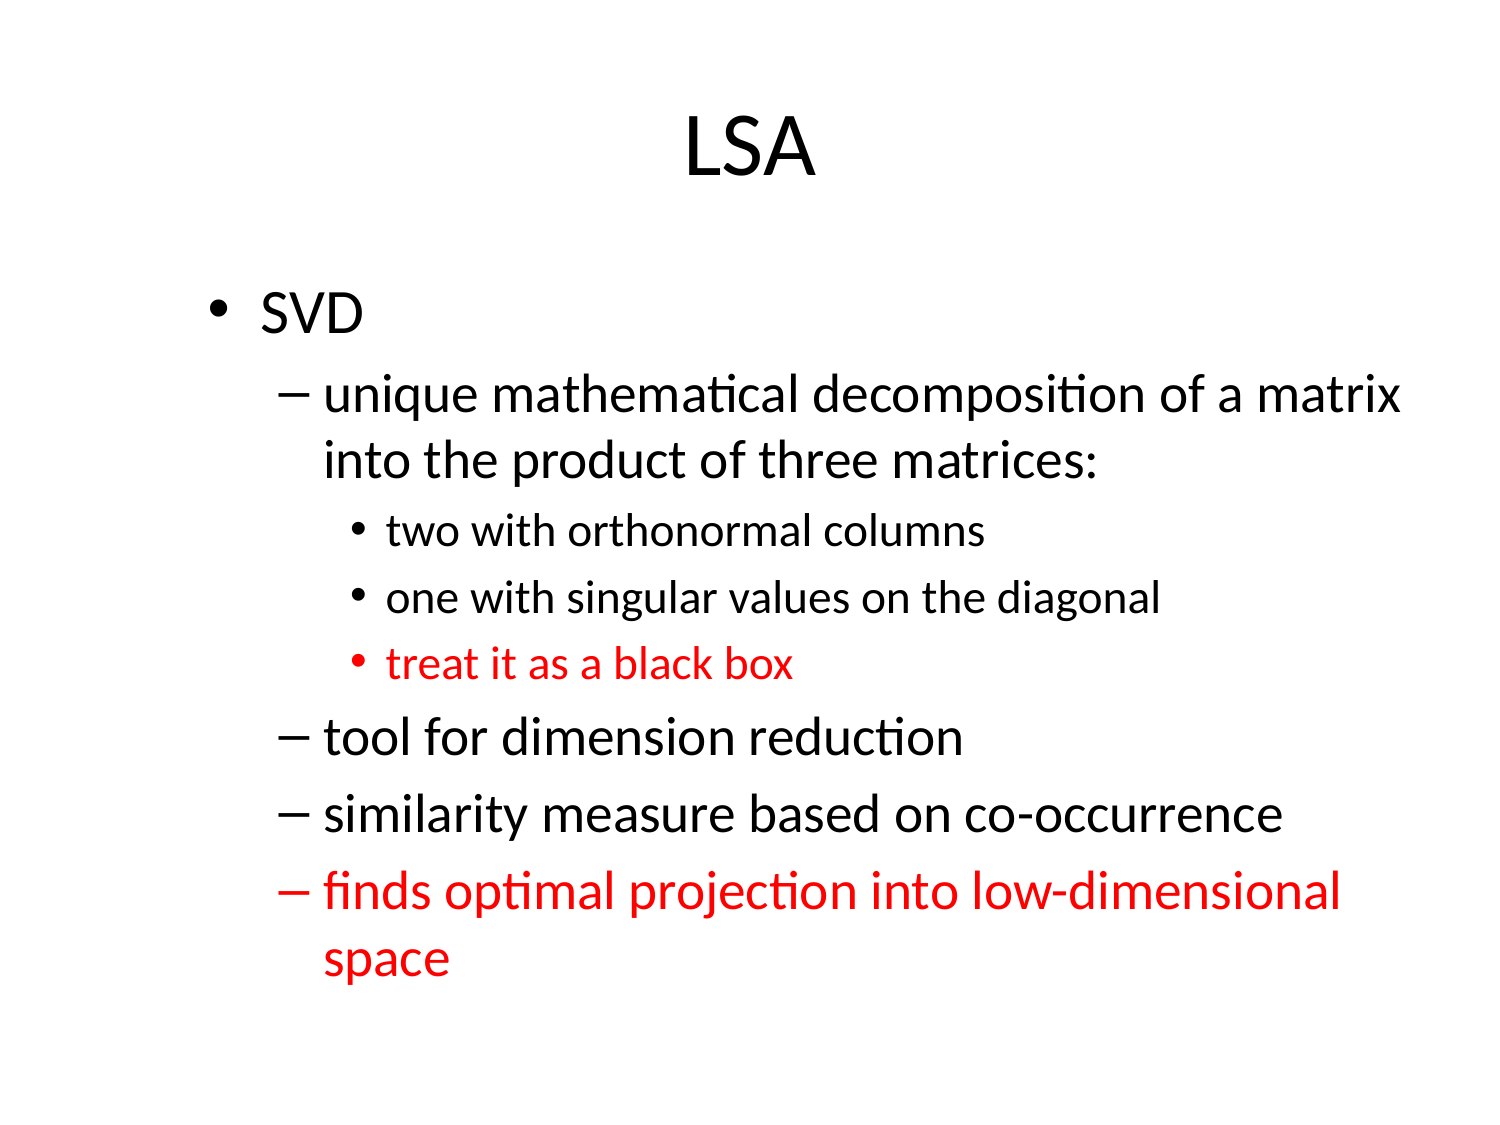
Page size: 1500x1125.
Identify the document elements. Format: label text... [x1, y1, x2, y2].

title LSA [75, 45, 1425, 233]
list SVD unique mathematical decomposition of a matrix into the product of three matrices: two with orthonormal columns one with singular values on the diagonal treat it as a black box tool for dimension reduction similarity measure based on co-occurrence finds optimal projection into low-dimensional space [192, 262, 1468, 1000]
